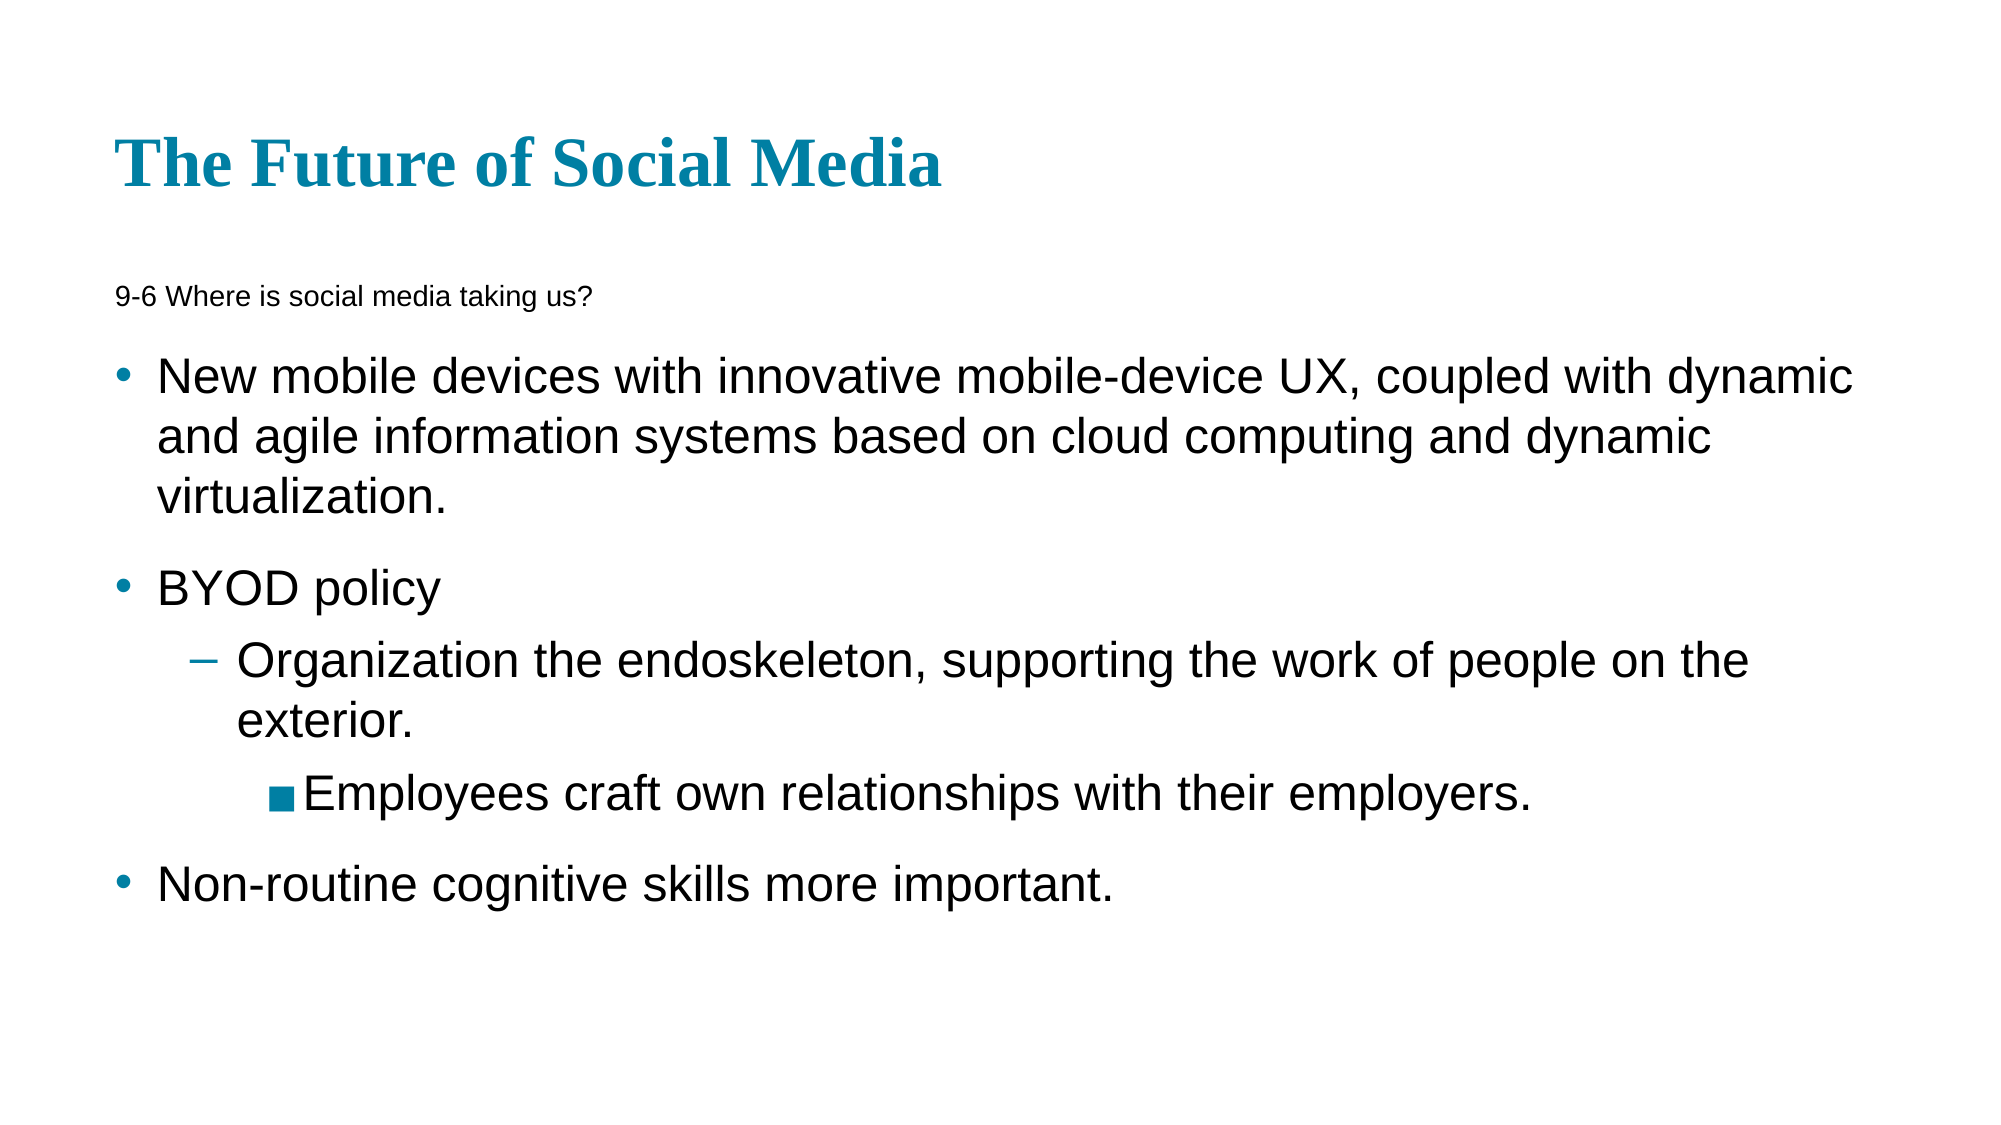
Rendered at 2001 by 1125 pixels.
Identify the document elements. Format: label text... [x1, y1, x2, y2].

title The Future of Social Media [99, 35, 1900, 216]
list 9-6 Where is social media taking us? New mobile devices with innovative mobile-device U X, coupled with dynamic and agile information systems based on cloud computing and dynamic virtualization. B Y O D policy Organization the endoskeleton, supporting the work of people on the exterior. Employees craft own relationships with their employers. Non-routine cognitive skills more important. [99, 262, 1900, 1005]
